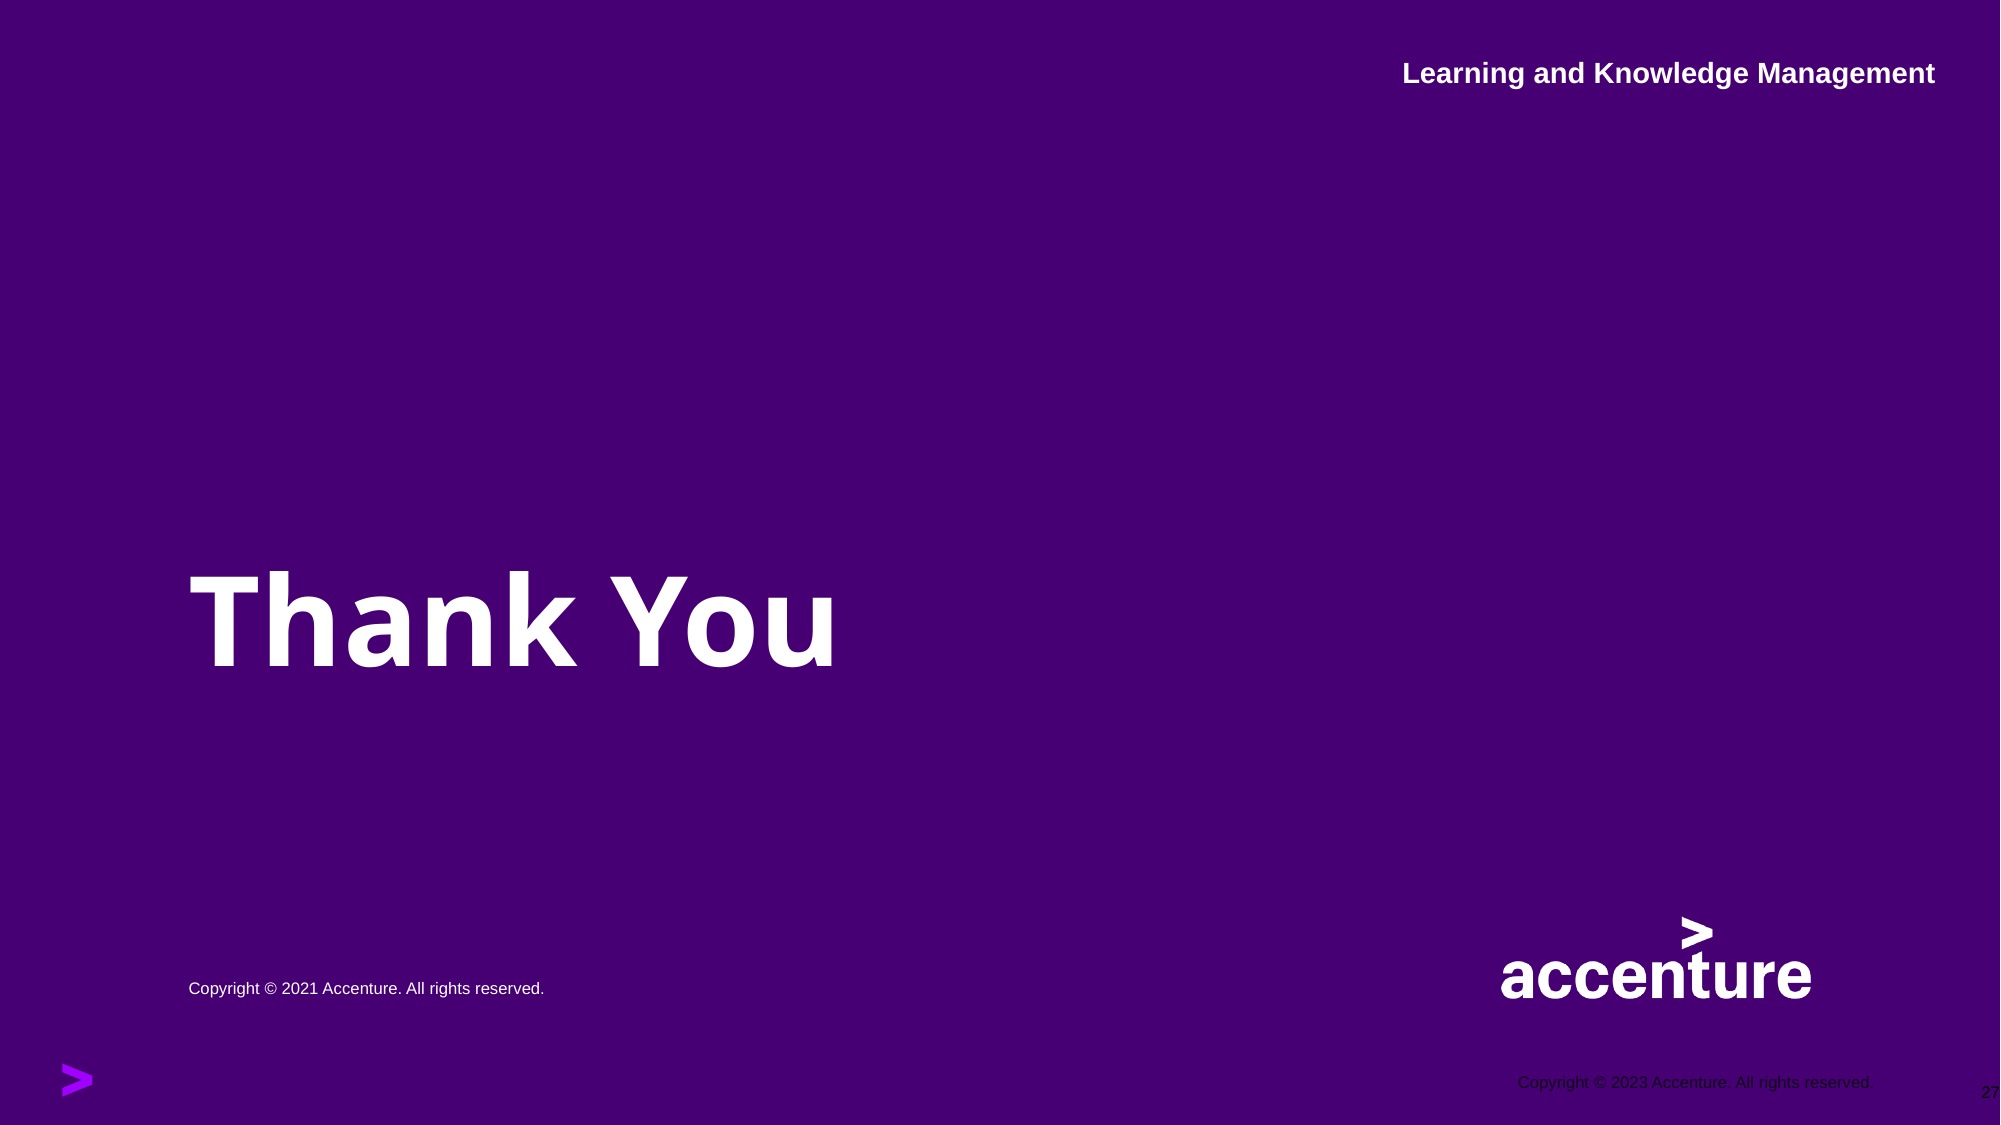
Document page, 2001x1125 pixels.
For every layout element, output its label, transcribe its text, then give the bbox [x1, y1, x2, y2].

picture [1501, 916, 1811, 999]
title Thank You [188, 131, 1501, 694]
slide_number 27 [1937, 1074, 2000, 1110]
